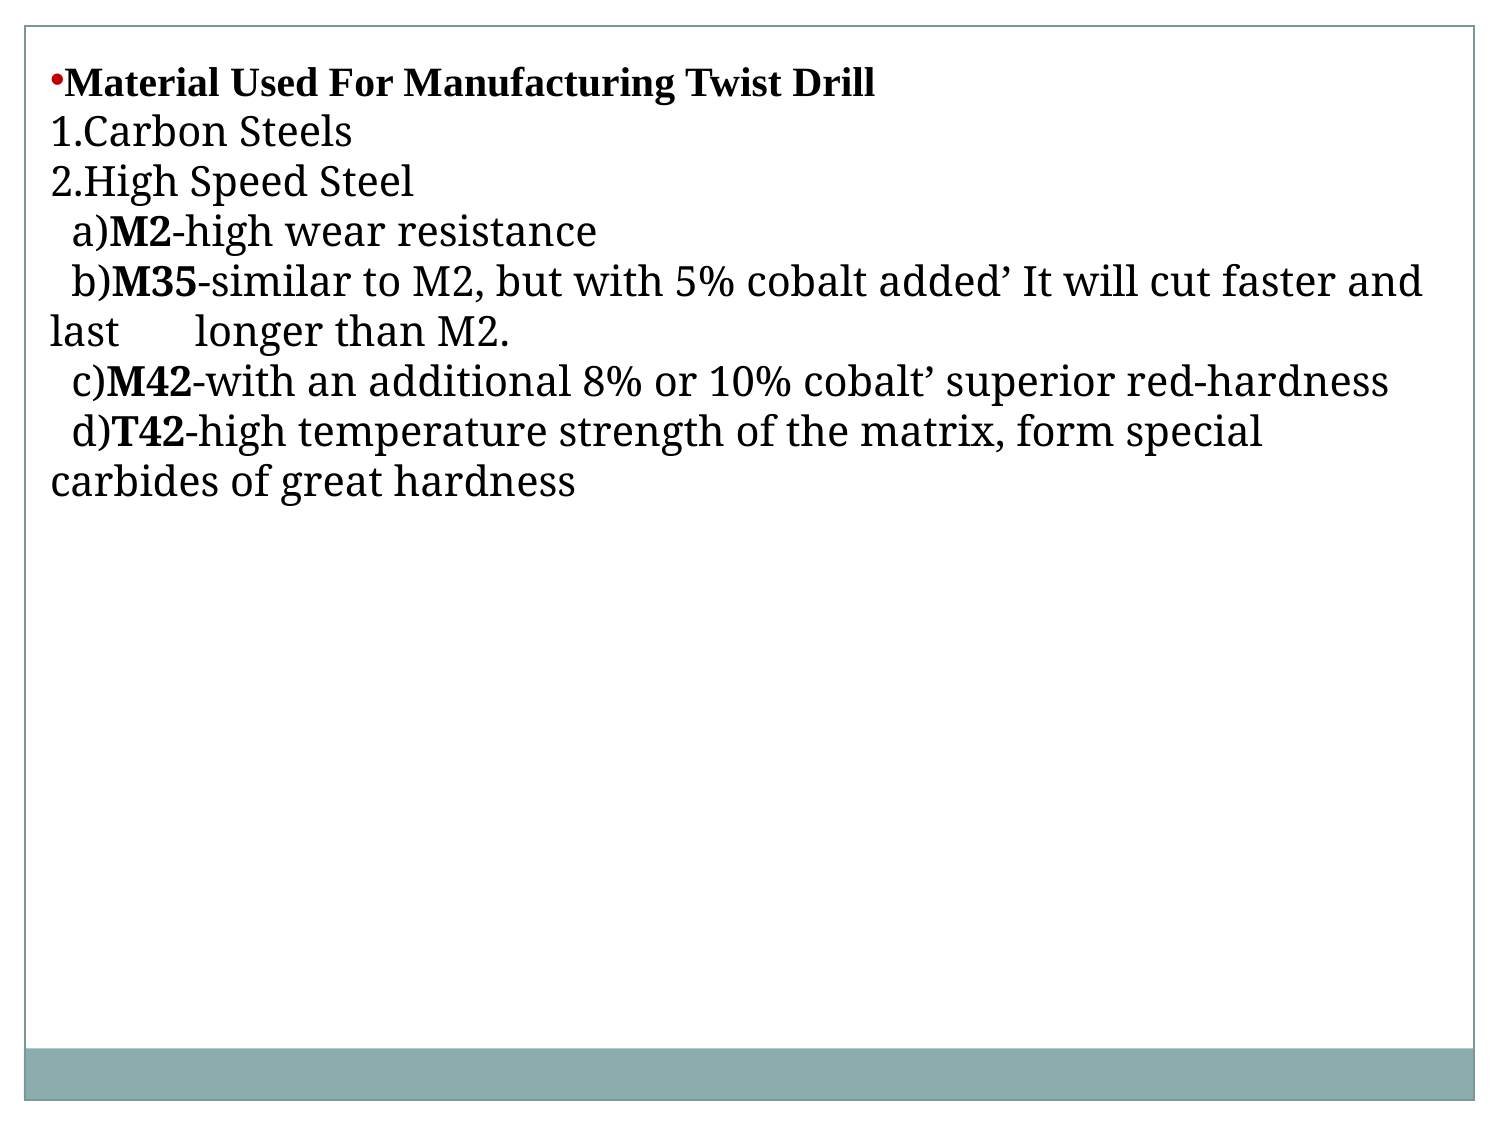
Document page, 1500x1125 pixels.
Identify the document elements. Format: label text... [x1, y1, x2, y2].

text_box Material Used For Manufacturing Twist Drill 1.Carbon Steels 2.High Speed Steel a)M2-high wear resistance b)M35-similar to M2, but with 5% cobalt added’ It will cut faster and last longer than M2. c)M42-with an additional 8% or 10% cobalt’ superior red-hardness d)T42-high temperature strength of the matrix, form special carbides of great hardness [35, 46, 1454, 512]
